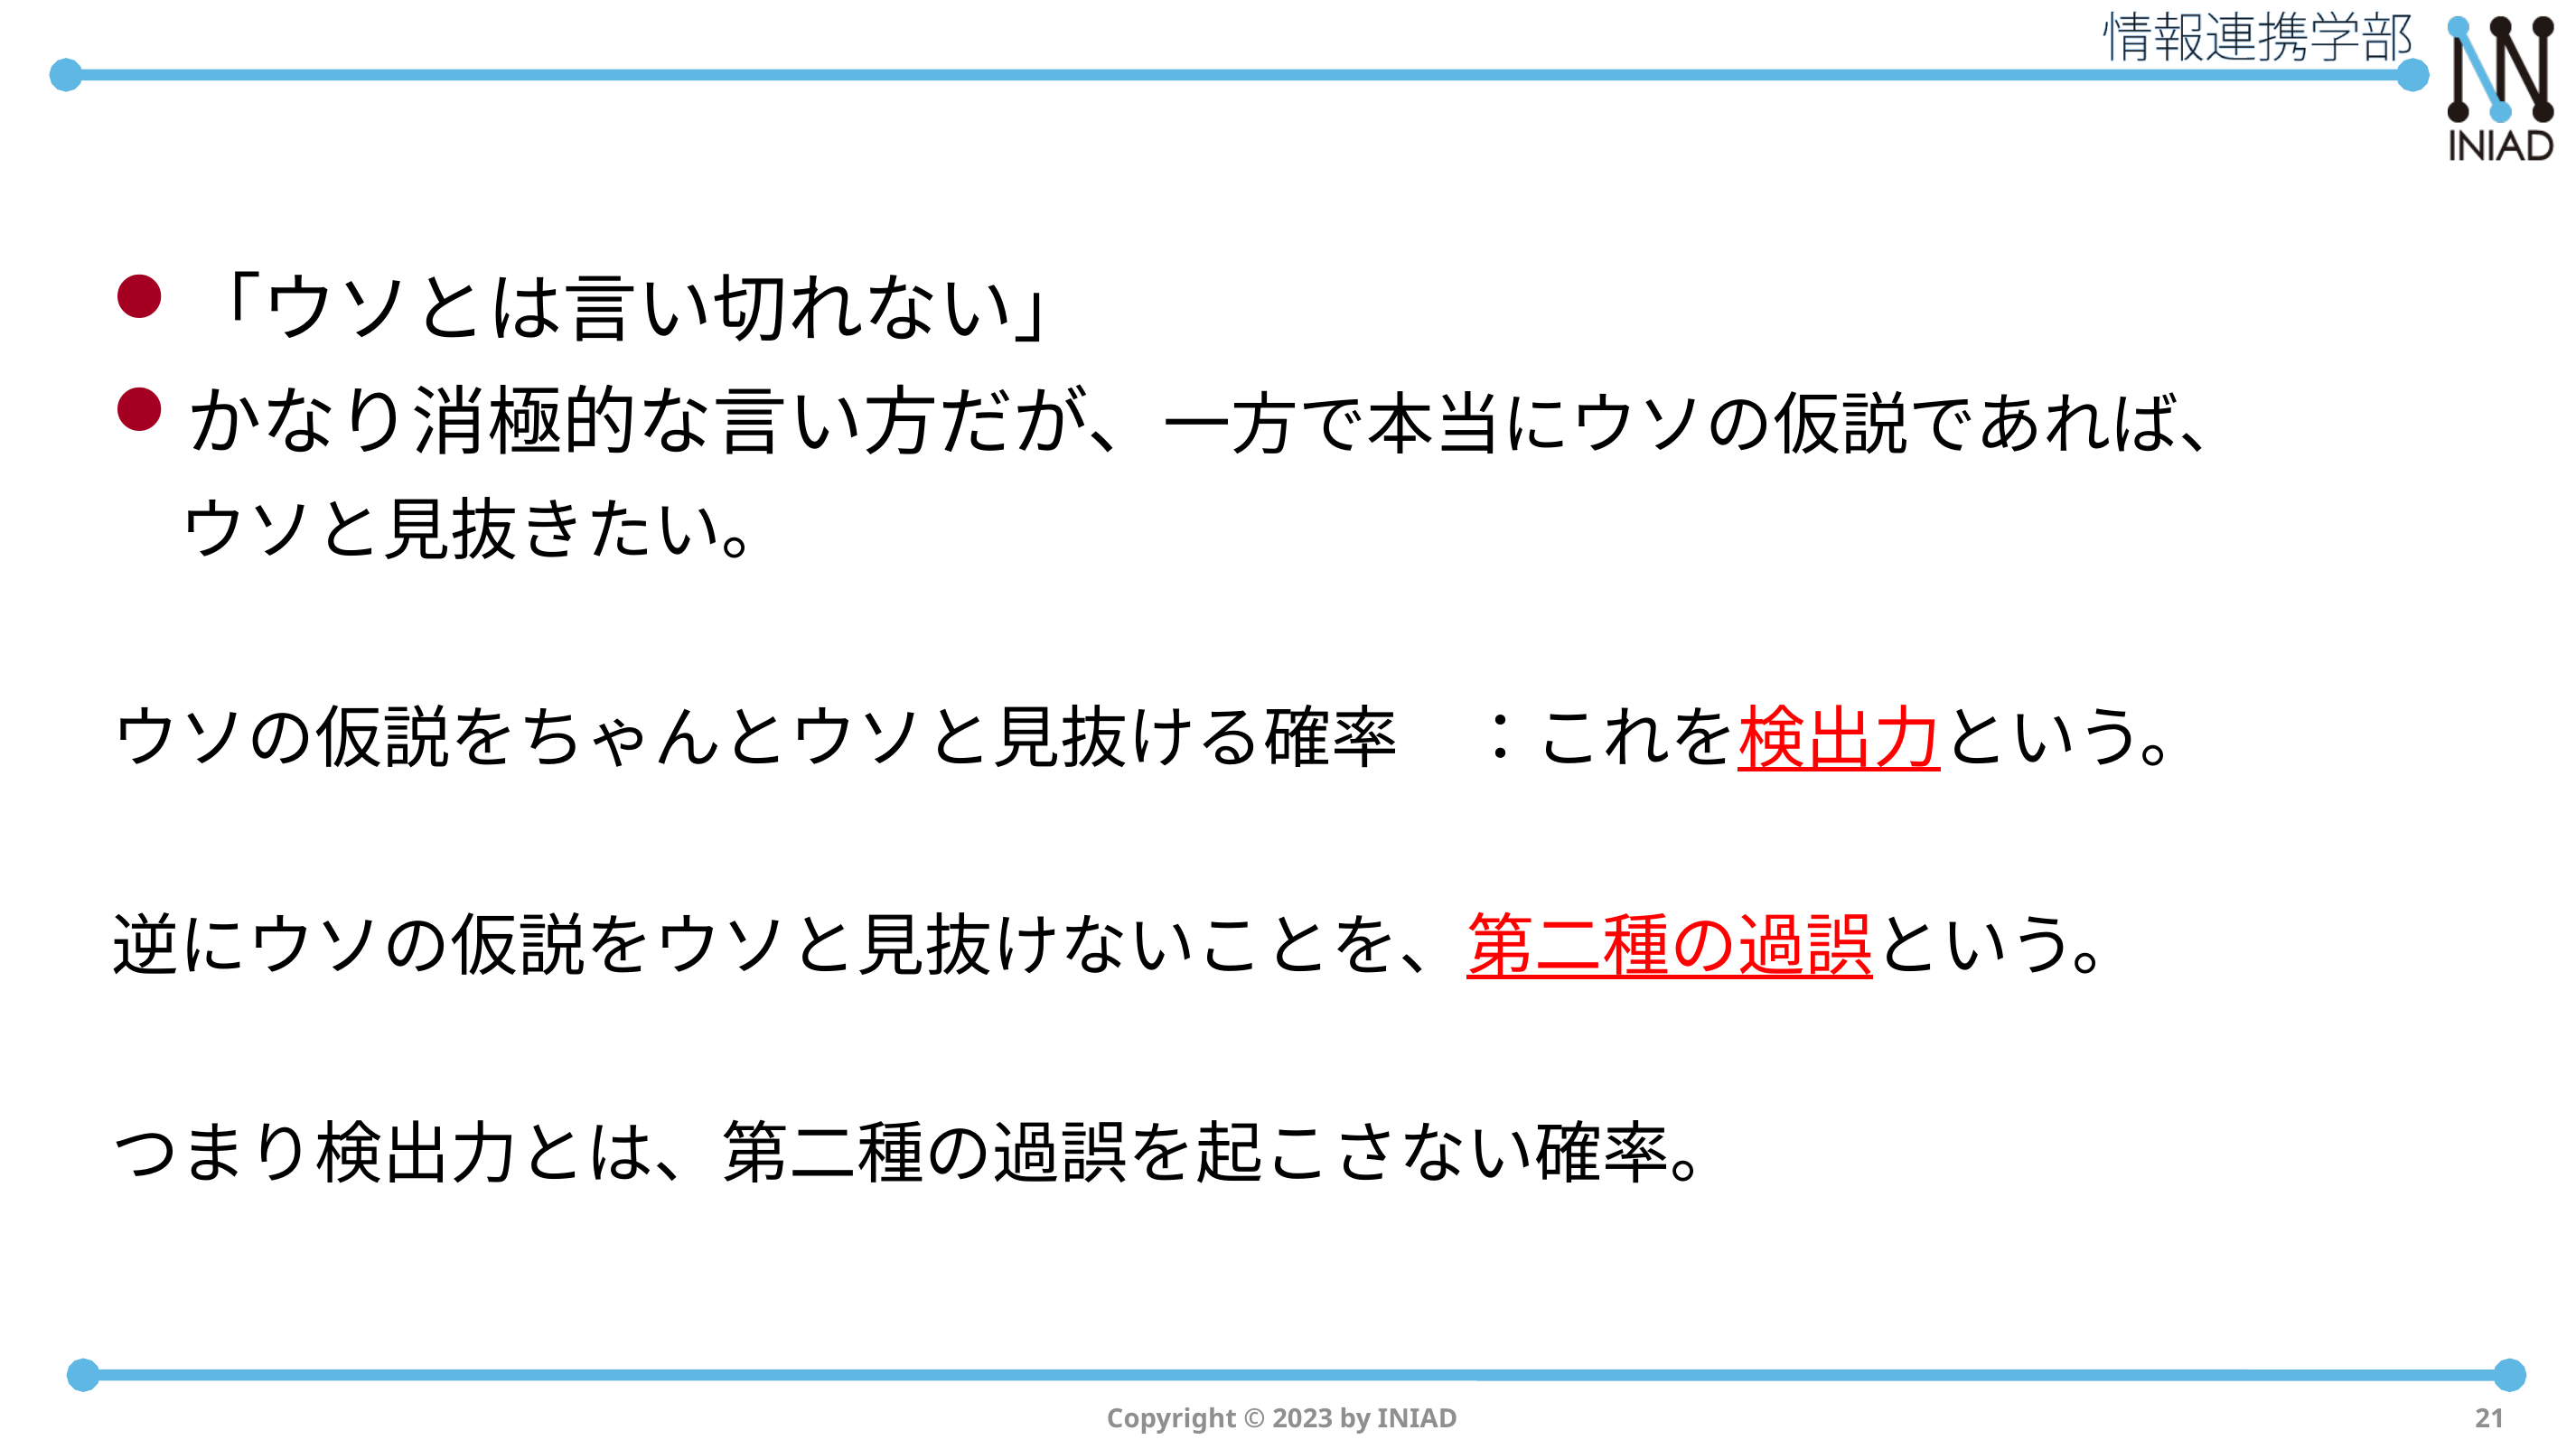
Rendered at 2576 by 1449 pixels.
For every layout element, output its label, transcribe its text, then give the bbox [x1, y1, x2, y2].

picture [2448, 12, 2555, 170]
slide_number 21 [2376, 1376, 2519, 1445]
footer Copyright © 2023 by INIAD [59, 1374, 2506, 1445]
text_box 「ウソとは言い切れない」 かなり消極的な言い方だが、一方で本当にウソの仮説であれば、 ウソと見抜きたい。 ウソの仮説をちゃんとウソと見抜ける確率 ：これを検出力という。 逆にウソの仮説をウソと見抜けないことを、第二種の過誤という。 つまり検出力とは、第二種の過誤を起こさない確率。 [98, 254, 2537, 1198]
